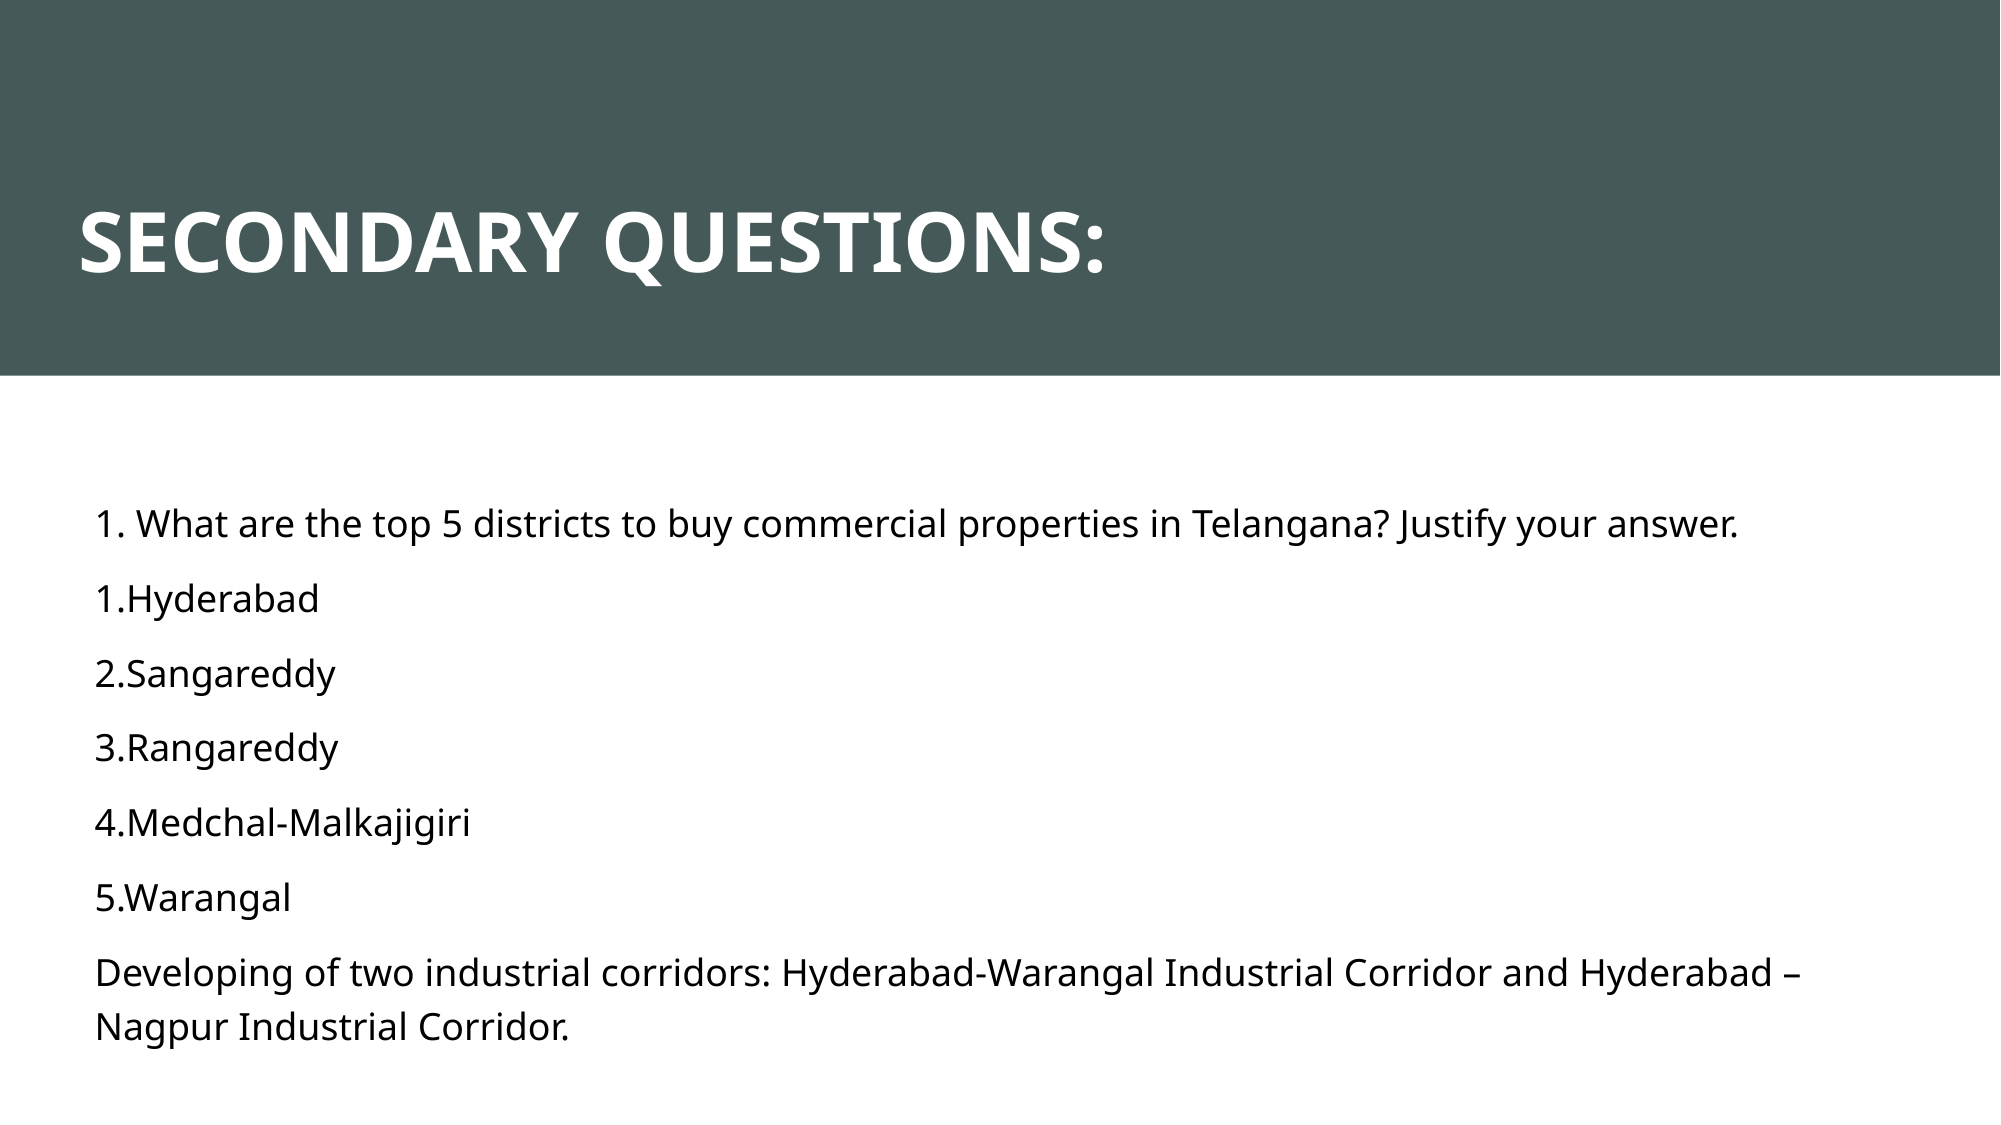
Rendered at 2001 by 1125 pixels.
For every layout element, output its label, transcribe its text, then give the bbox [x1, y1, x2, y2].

title SECONDARY QUESTIONS: [63, 25, 1847, 303]
list 1. What are the top 5 districts to buy commercial properties in Telangana? Justify your answer. 1.Hyderabad 2.Sangareddy 3.Rangareddy 4.Medchal-Malkajigiri 5.Warangal Developing of two industrial corridors: Hyderabad-Warangal Industrial Corridor and Hyderabad – Nagpur Industrial Corridor. [79, 422, 1863, 1066]
